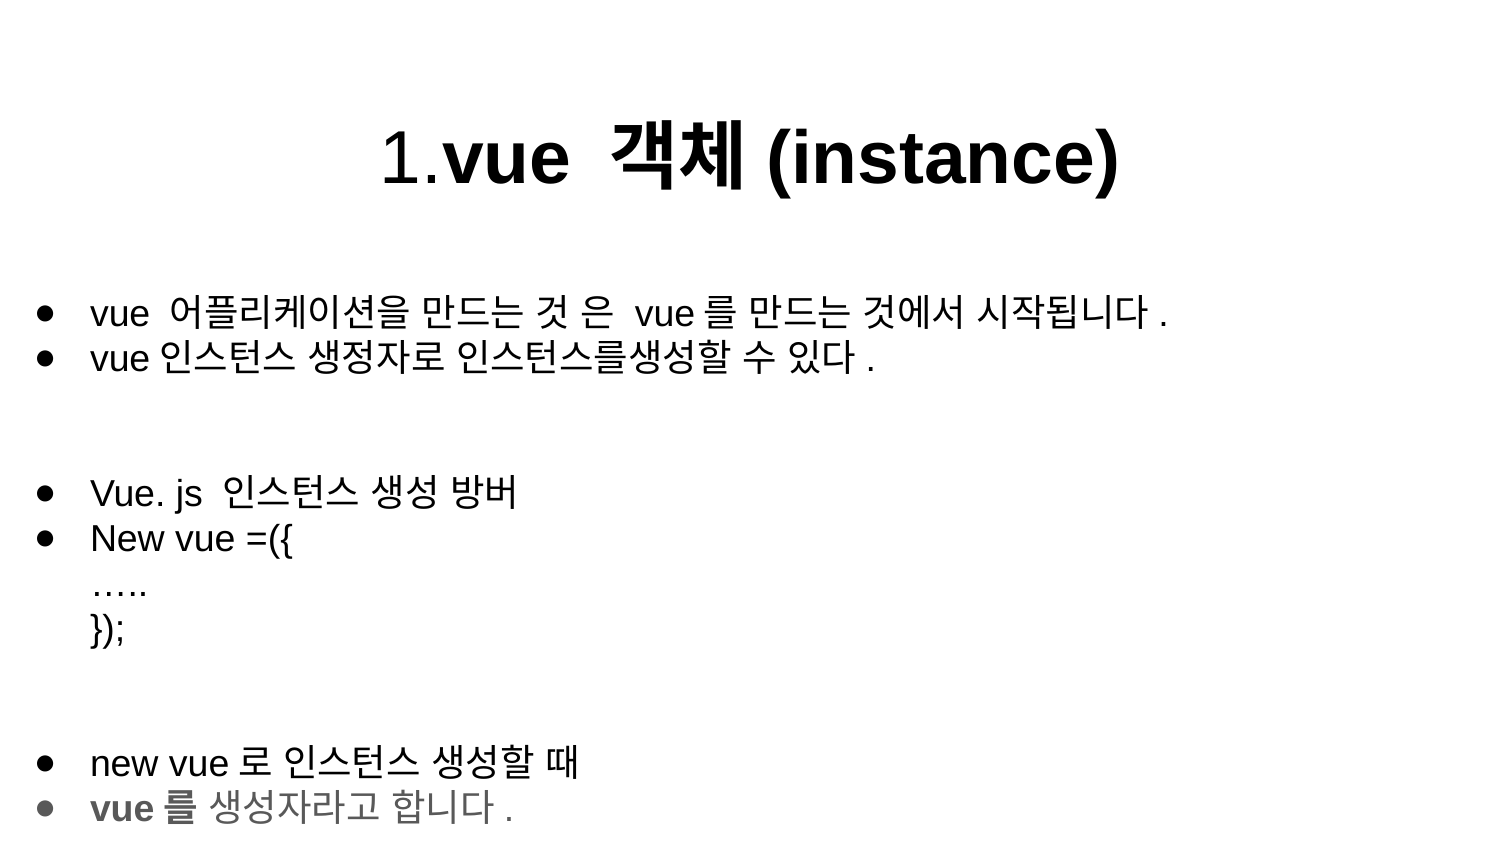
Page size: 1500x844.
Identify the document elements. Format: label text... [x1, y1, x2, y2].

title 1.vue 객체(instance) vue 어플리케이션을 만드는 것 은 vue를 만드는 것에서 시작됩니다. vue인스턴스 생정자로 인스턴스를생성할 수 있다. Vue. js 인스턴스 생성 방버 New vue =({ ….. }); new vue로 인스턴스 생성할 때 vue를 생성자라고 합니다. [0, 0, 1500, 844]
